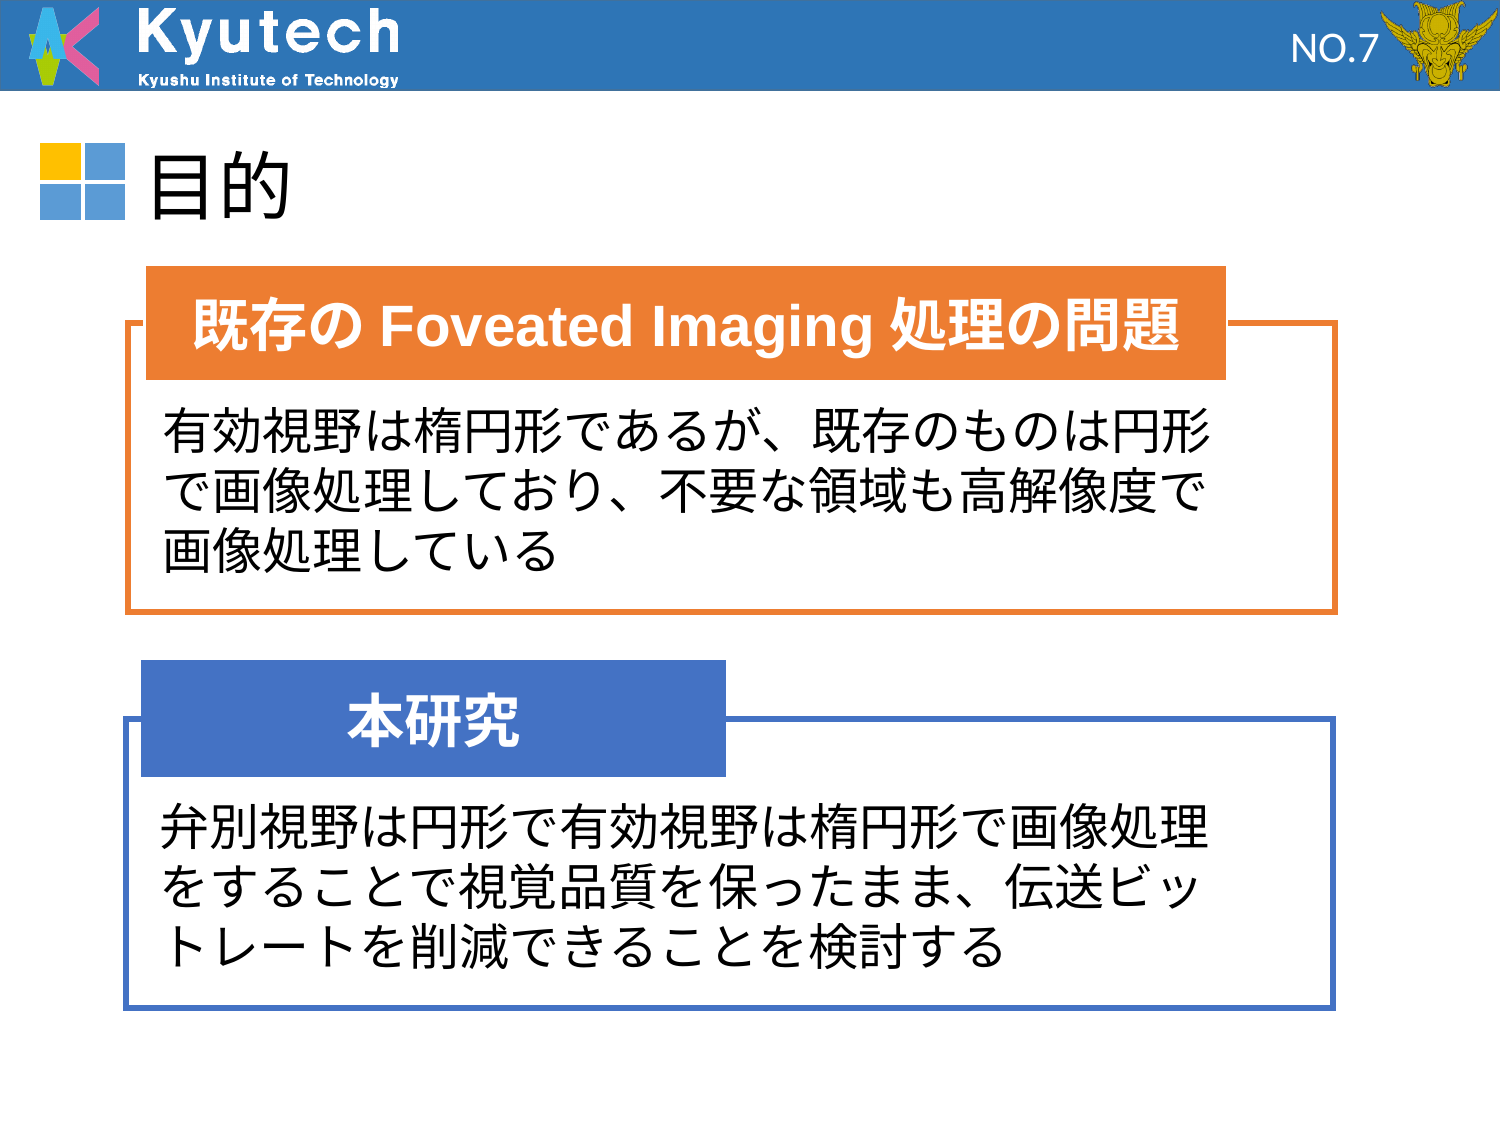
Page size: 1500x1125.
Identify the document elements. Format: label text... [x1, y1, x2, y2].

text_box 本研究 [141, 660, 726, 777]
slide_number NO.7 [1198, 7, 1395, 83]
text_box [39, 142, 127, 222]
picture [1377, 0, 1500, 92]
text_box 目的 [129, 132, 309, 237]
text_box 有効視野は楕円形であるが、既存のものは円形で画像処理しており、不要な領域も高解像度で画像処理している [148, 391, 1228, 647]
text_box 弁別視野は円形で有効視野は楕円形で画像処理をすることで視覚品質を保ったまま、伝送ビットレートを削減できることを検討する [144, 788, 1228, 984]
text_box [127, 322, 1336, 613]
text_box [125, 718, 1334, 1009]
text_box 既存のFoveated Imaging処理の問題 [143, 264, 1228, 382]
picture [29, 7, 99, 86]
